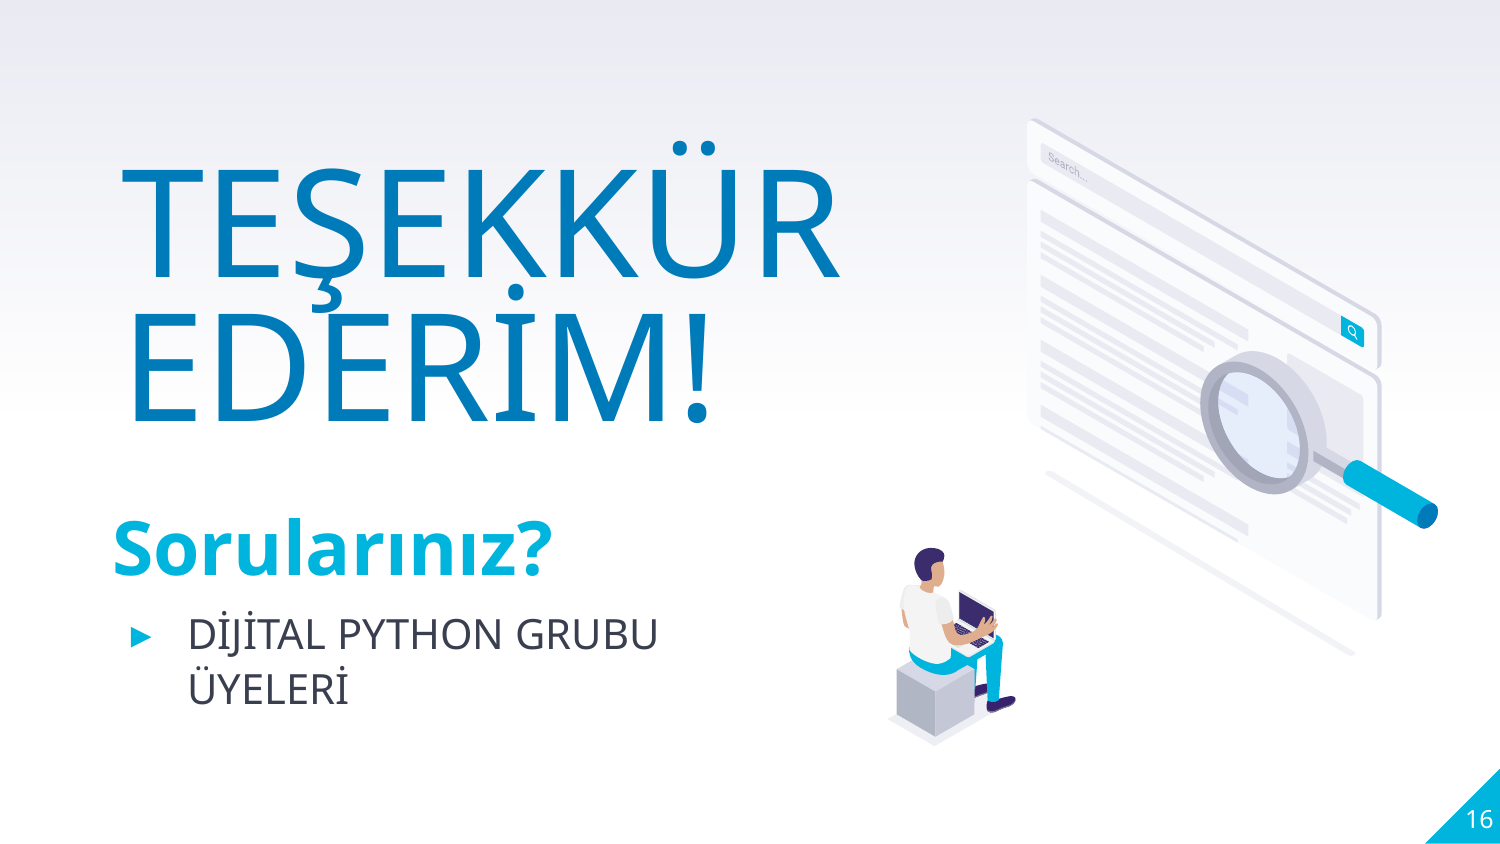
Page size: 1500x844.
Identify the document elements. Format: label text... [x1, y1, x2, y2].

title TEŞEKKÜR EDERİM! [121, 162, 882, 299]
subtitle Sorularınız? DİJİTAL PYTHON GRUBU ÜYELERİ [112, 491, 825, 706]
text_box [887, 117, 1439, 747]
slide_number 16 [1418, 760, 1494, 838]
